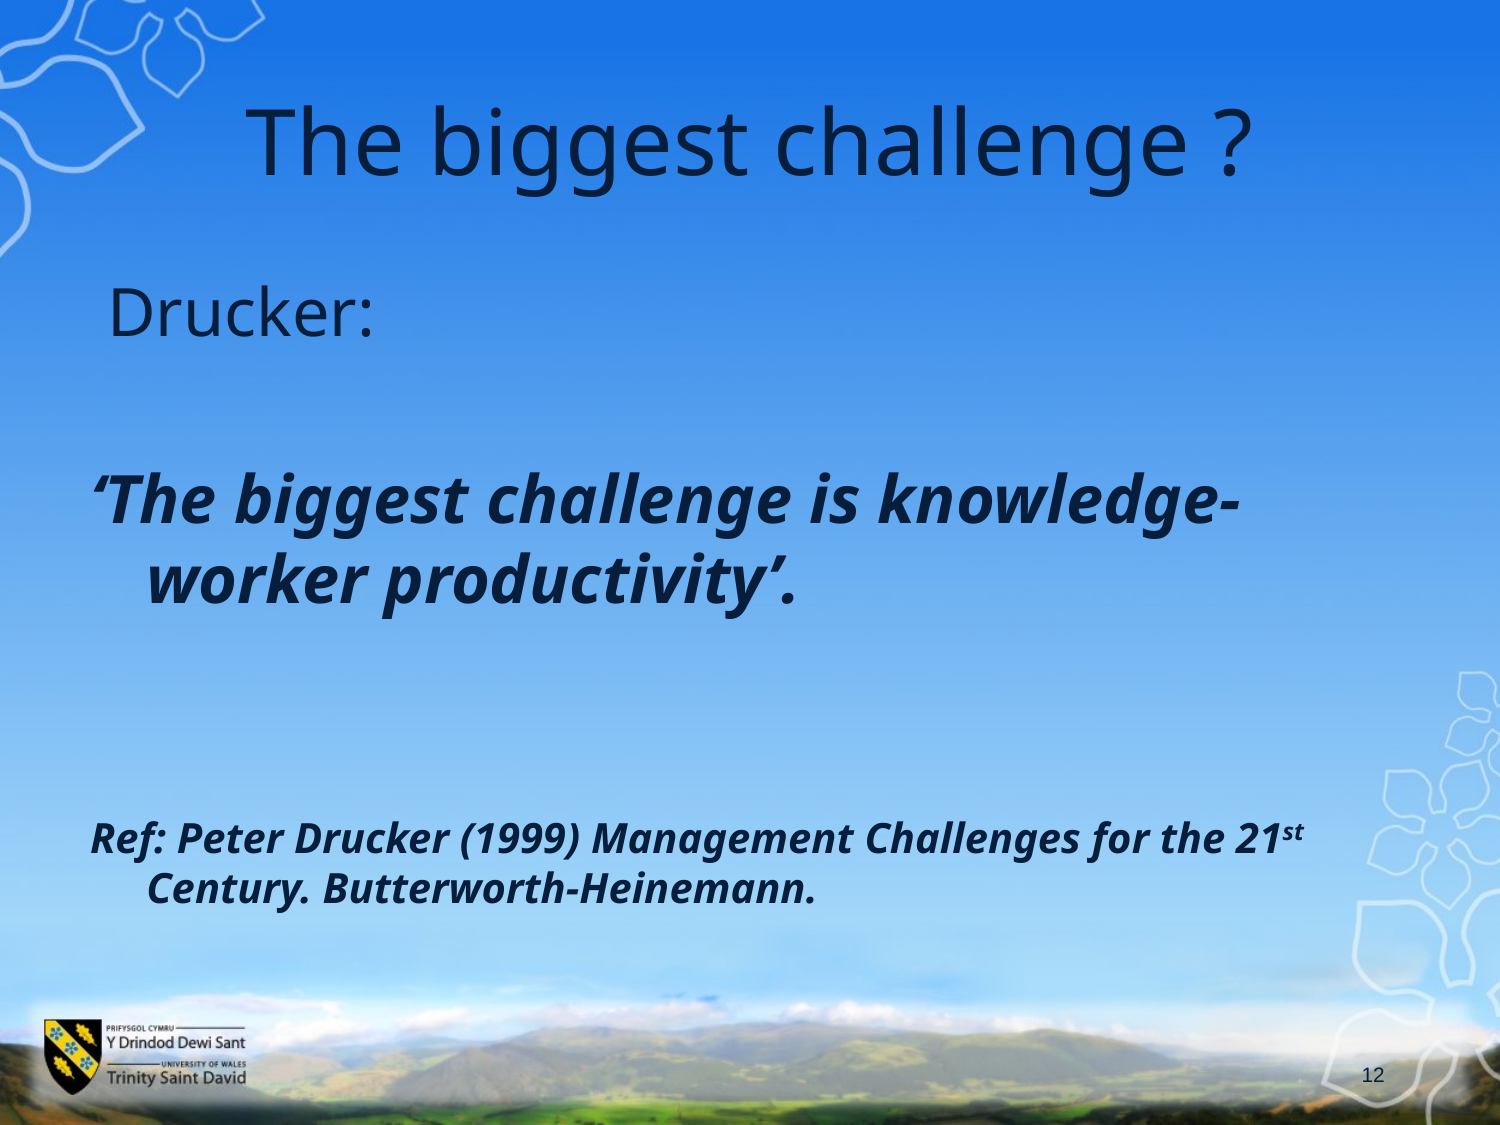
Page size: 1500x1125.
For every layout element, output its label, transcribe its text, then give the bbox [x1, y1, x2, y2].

list Drucker: ‘The biggest challenge is knowledge-worker productivity’. Ref: Peter Drucker (1999) Management Challenges for the 21st Century. Butterworth-Heinemann. [74, 262, 1426, 1006]
title The biggest challenge ? [74, 44, 1426, 233]
picture [0, 0, 1500, 1125]
slide_number 12 [1257, 1022, 1400, 1095]
